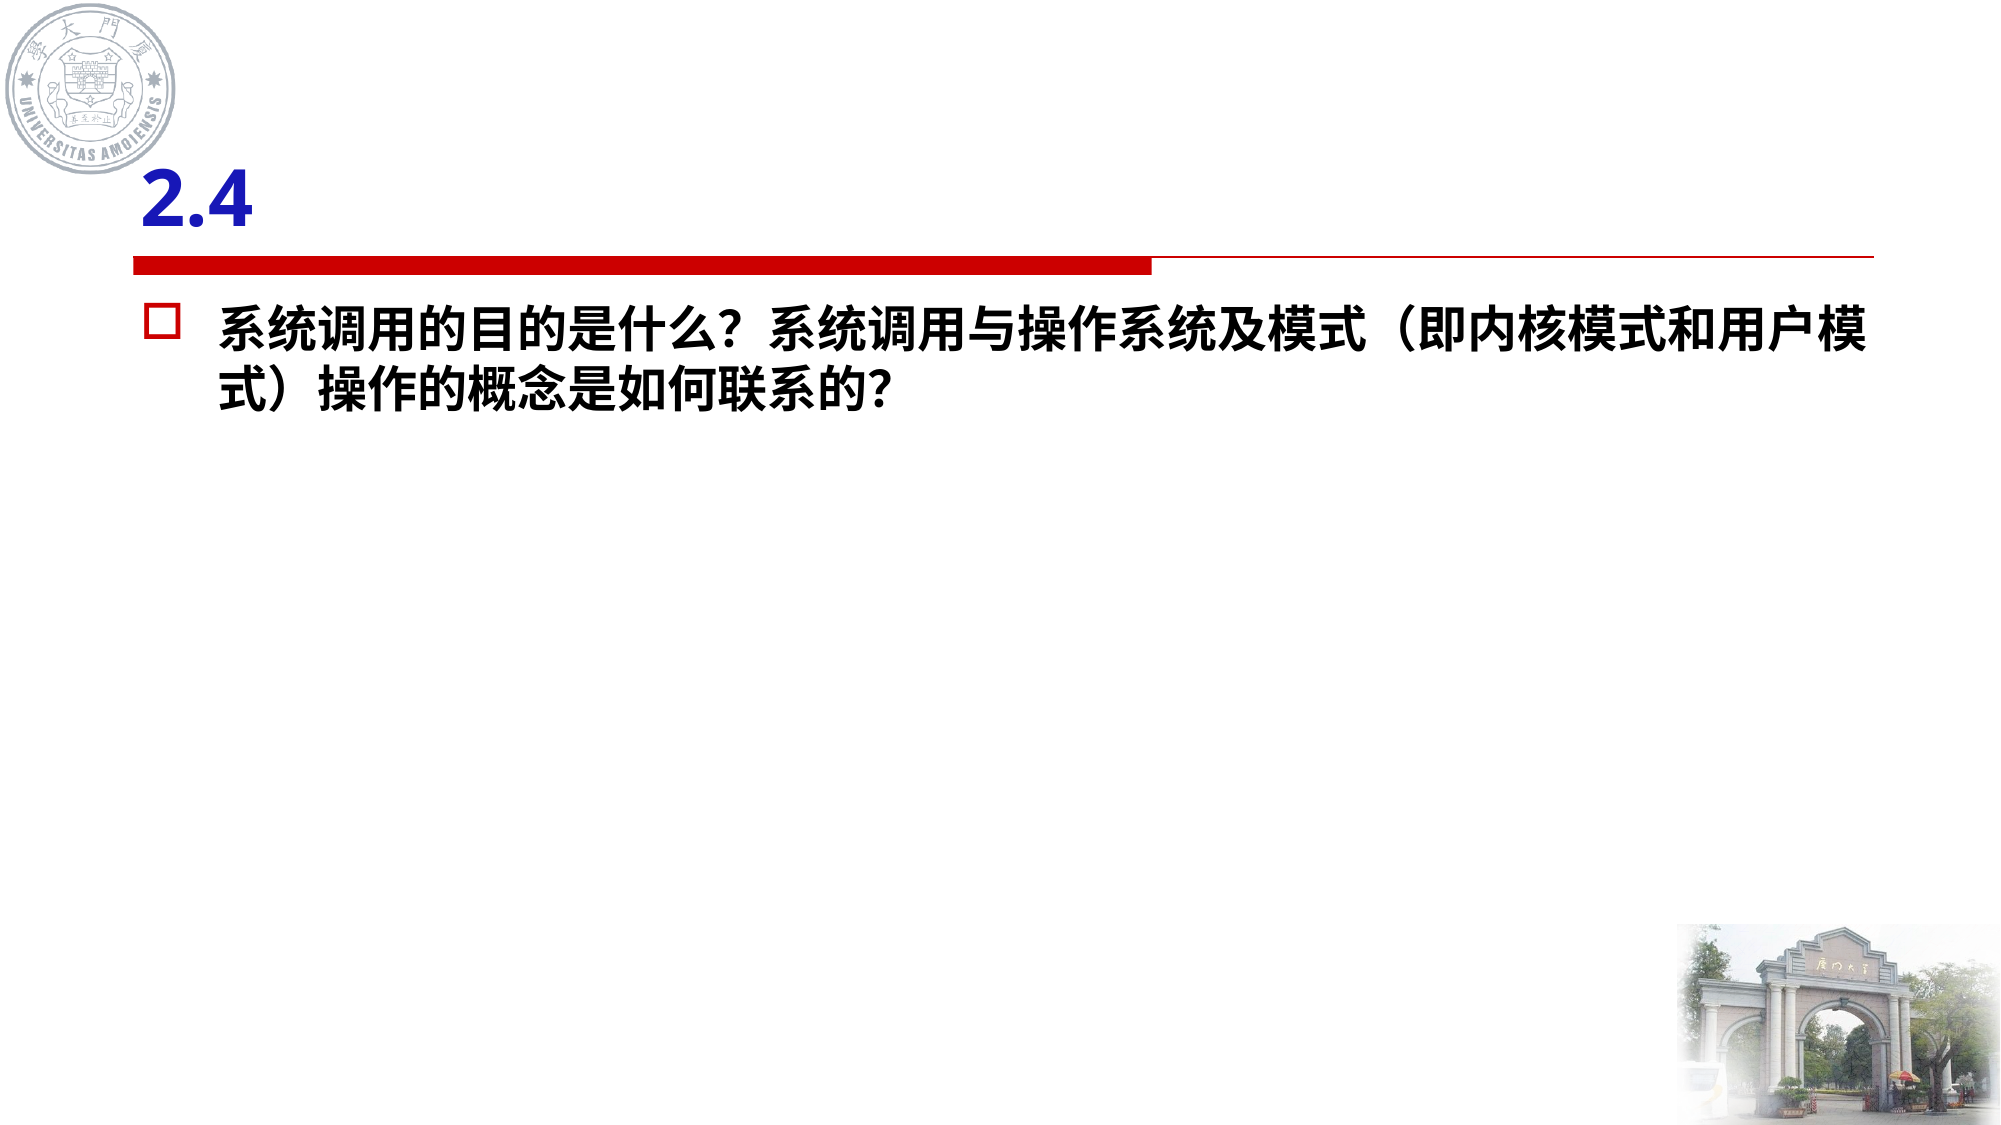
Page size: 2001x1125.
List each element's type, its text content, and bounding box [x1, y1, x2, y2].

text_box 系统调用的目的是什么？系统调用与操作系统及模式（即内核模式和用户模式）操作的概念是如何联系的？ [125, 289, 1888, 1094]
title 2.4 [125, 50, 1876, 250]
picture [1677, 924, 2001, 1125]
